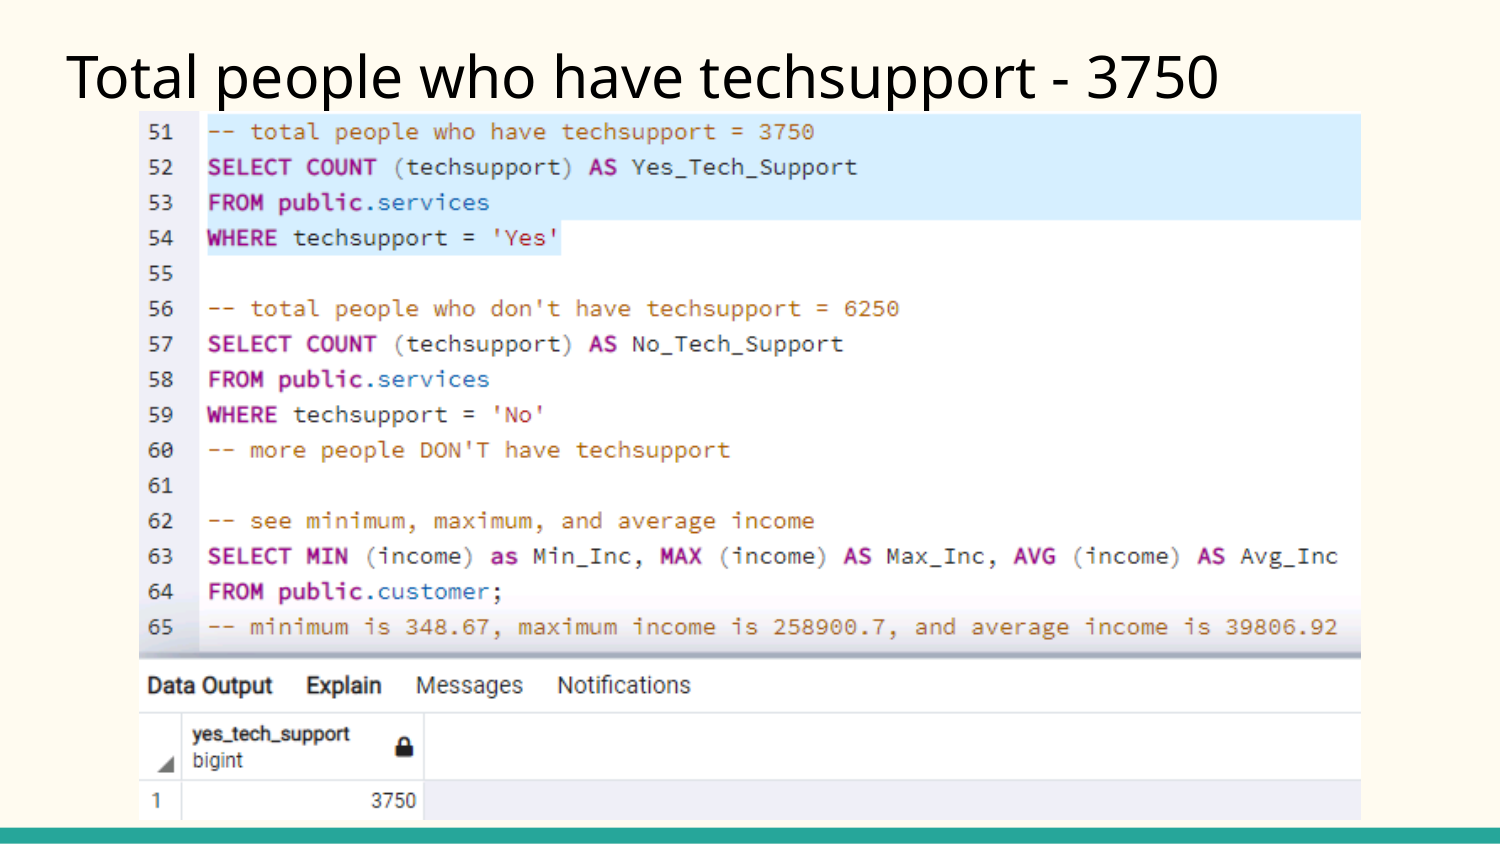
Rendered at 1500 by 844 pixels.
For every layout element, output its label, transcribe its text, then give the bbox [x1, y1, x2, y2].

picture [139, 111, 1361, 820]
title Total people who have techsupport - 3750 [51, 24, 1449, 126]
